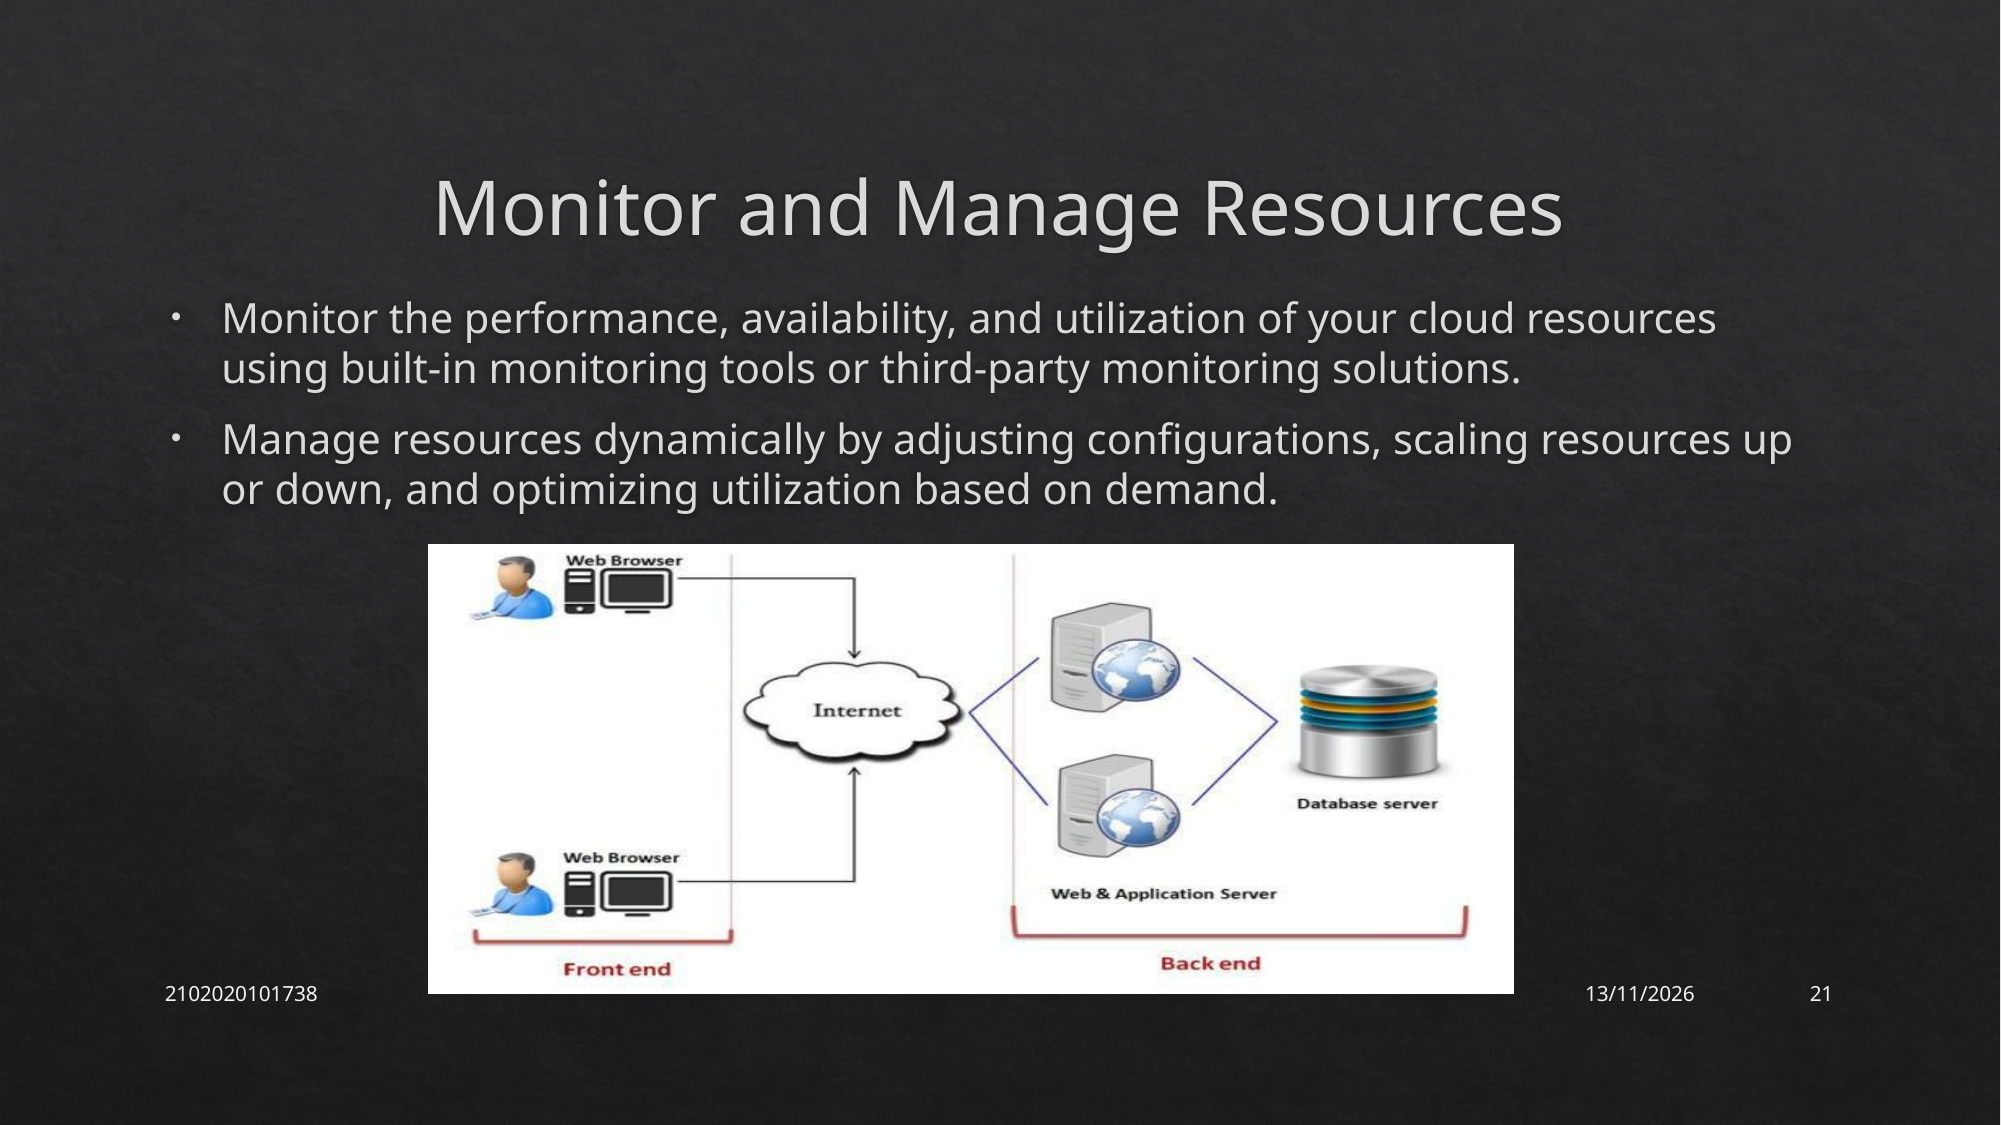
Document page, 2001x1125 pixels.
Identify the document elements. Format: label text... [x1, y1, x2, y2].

list Monitor the performance, availability, and utilization of your cloud resources using built-in monitoring tools or third-party monitoring solutions. Manage resources dynamically by adjusting configurations, scaling resources up or down, and optimizing utilization based on demand. [149, 284, 1849, 950]
footer 2102020101738 [149, 965, 1245, 1025]
picture [428, 543, 1514, 995]
title Monitor and Manage Resources [401, 142, 1598, 269]
slide_number 19-Apr-24 [1259, 965, 1710, 1025]
slide_number 21 [1724, 965, 1849, 1025]
